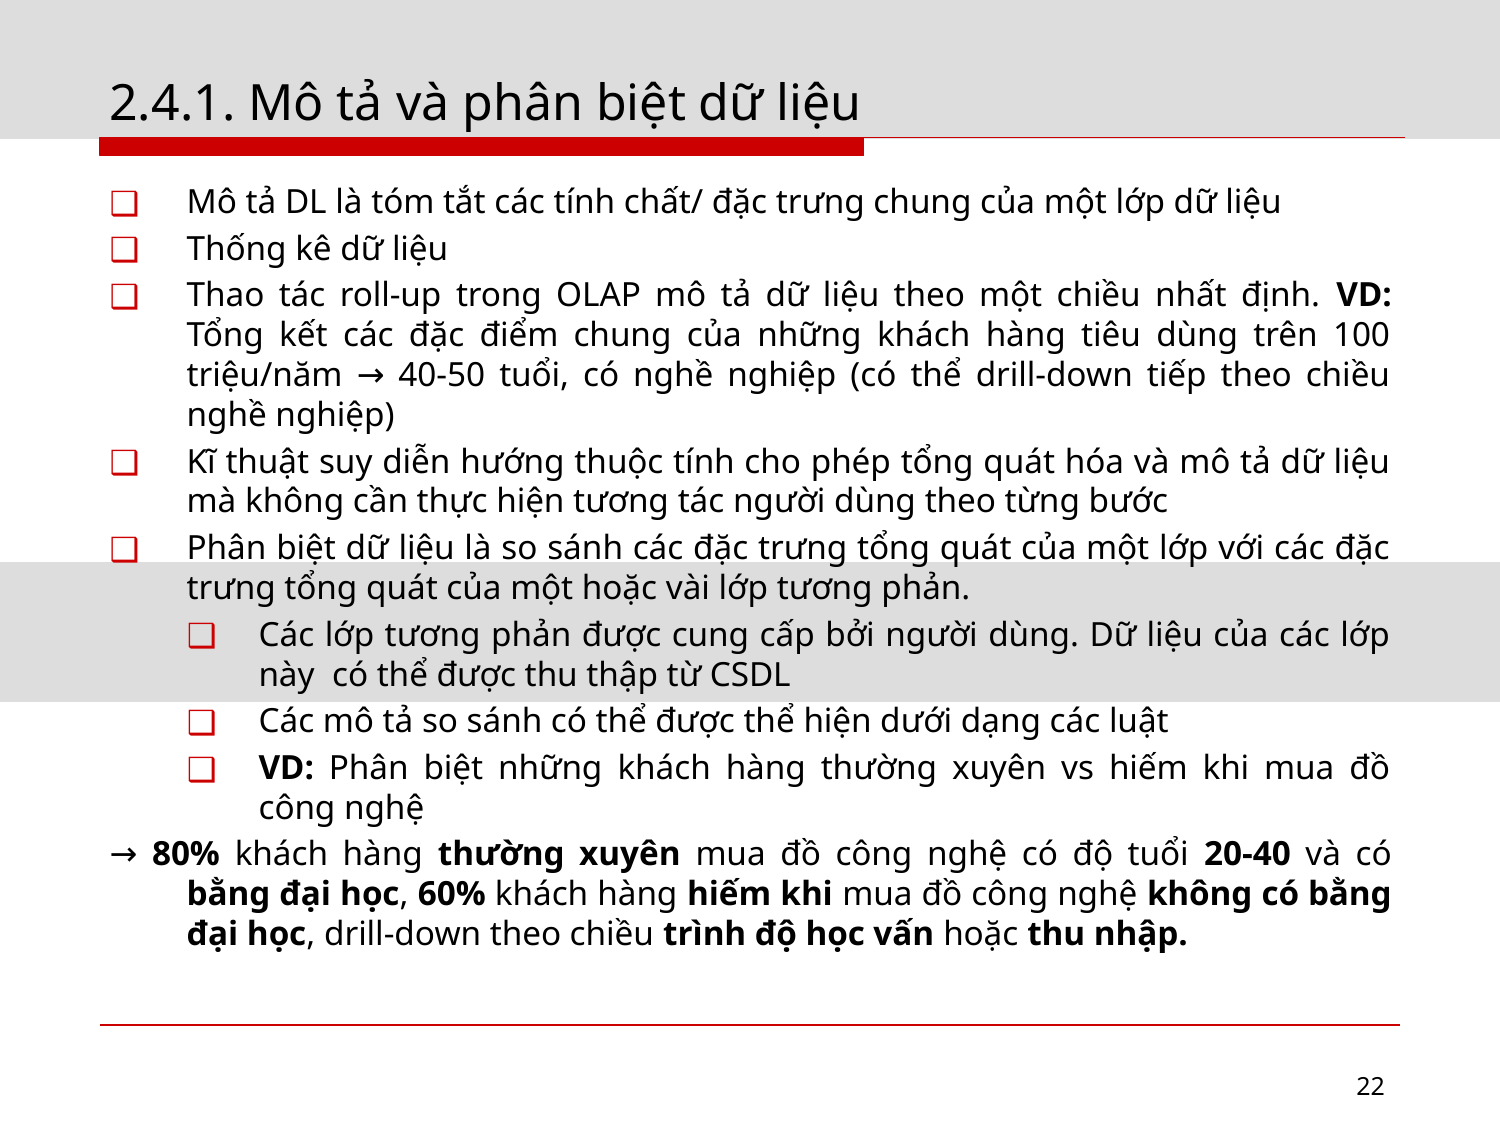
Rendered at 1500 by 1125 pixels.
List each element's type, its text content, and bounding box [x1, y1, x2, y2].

picture [0, 0, 1500, 1125]
list Mô tả DL là tóm tắt các tính chất/ đặc trưng chung của một lớp dữ liệu Thống kê dữ liệu Thao tác roll-up trong OLAP mô tả dữ liệu theo một chiều nhất định. VD: Tổng kết các đặc điểm chung của những khách hàng tiêu dùng trên 100 triệu/năm → 40-50 tuổi, có nghề nghiệp (có thể drill-down tiếp theo chiều nghề nghiệp) Kĩ thuật suy diễn hướng thuộc tính cho phép tổng quát hóa và mô tả dữ liệu mà không cần thực hiện tương tác người dùng theo từng bước Phân biệt dữ liệu là so sánh các đặc trưng tổng quát của một lớp với các đặc trưng tổng quát của một hoặc vài lớp tương phản. Các lớp tương phản được cung cấp bởi người dùng. Dữ liệu của các lớp này có thể được thu thập từ CSDL Các mô tả so sánh có thể được thể hiện dưới dạng các luật VD: Phân biệt những khách hàng thường xuyên vs hiếm khi mua đồ công nghệ → 80% khách hàng thường xuyên mua đồ công nghệ có độ tuổi 20-40 và có bằng đại học, 60% khách hàng hiếm khi mua đồ công nghệ không có bằng đại học, drill-down theo chiều trình độ học vấn hoặc thu nhập. [94, 172, 1407, 1000]
text_box 22 [1074, 1062, 1400, 1103]
title 2.4.1. Mô tả và phân biệt dữ liệu [94, 50, 1407, 138]
